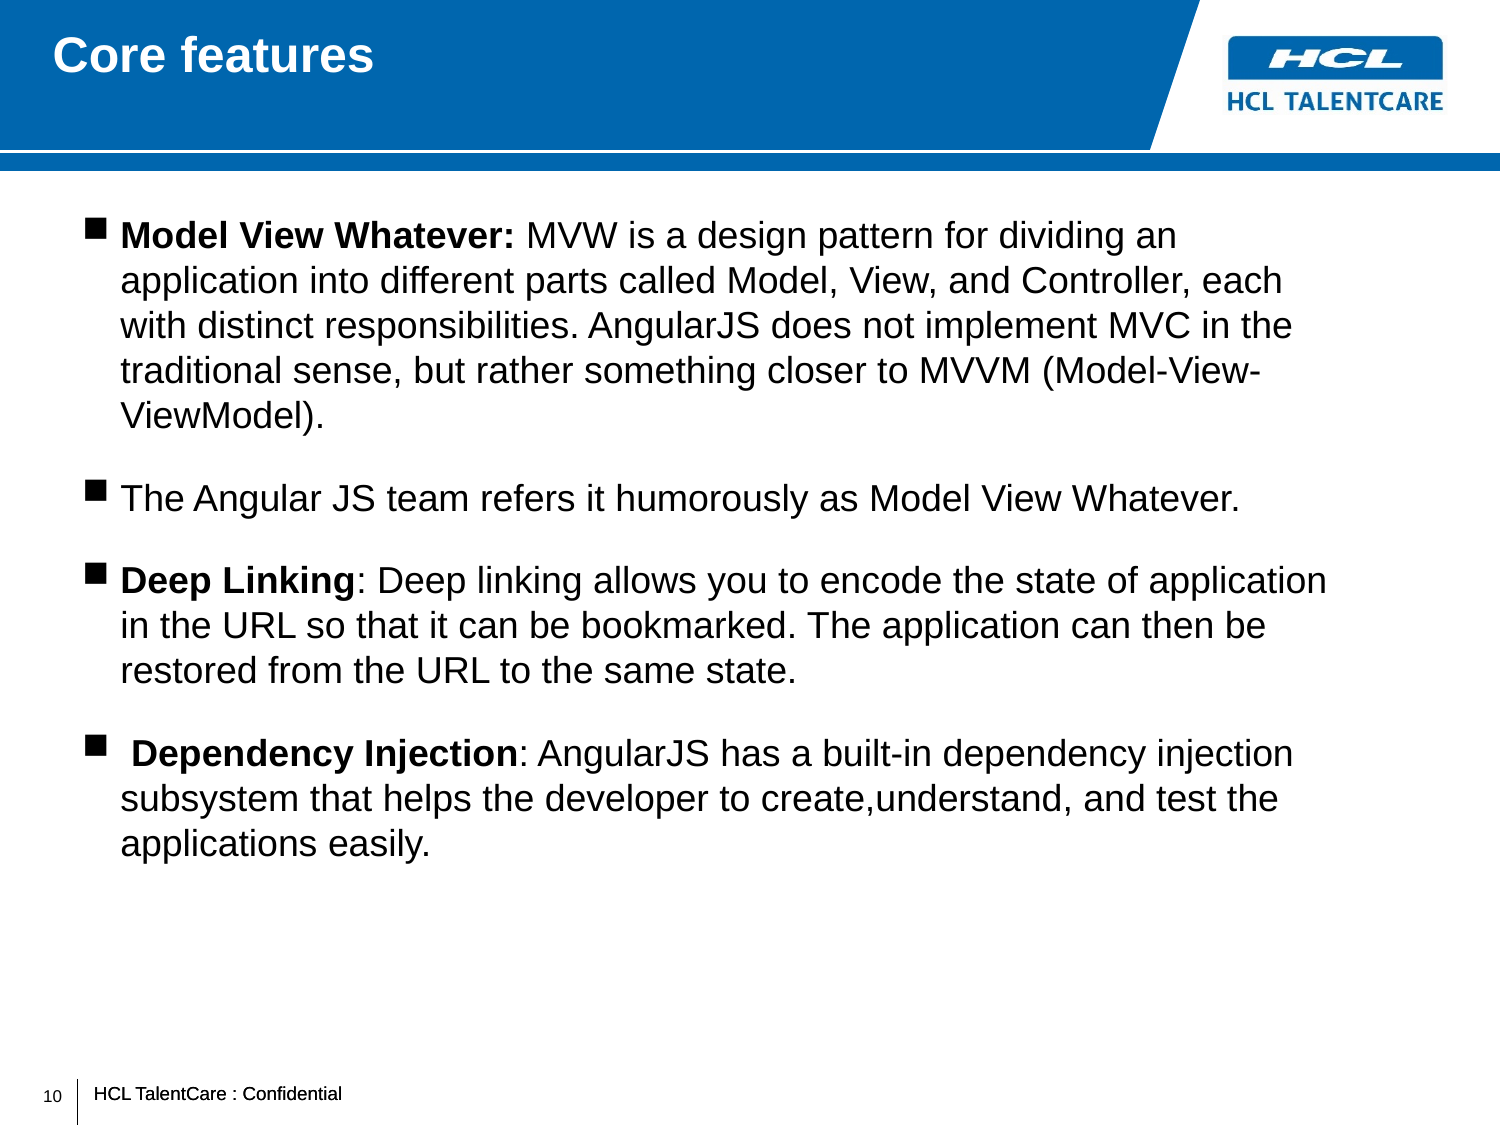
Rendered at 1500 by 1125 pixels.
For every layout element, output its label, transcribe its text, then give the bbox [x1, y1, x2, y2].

text_box Model View Whatever: MVW is a design pattern for dividing an application into different parts called Model, View, and Controller, each with distinct responsibilities. AngularJS does not implement MVC in the traditional sense, but rather something closer to MVVM (Model-View-ViewModel). The Angular JS team refers it humorously as Model View Whatever. Deep Linking: Deep linking allows you to encode the state of application in the URL so that it can be bookmarked. The application can then be restored from the URL to the same state. Dependency Injection: AngularJS has a built-in dependency injection subsystem that helps the developer to create,understand, and test the applications easily. [66, 203, 1350, 922]
title Core features [38, 0, 1192, 166]
picture [1222, 35, 1448, 115]
